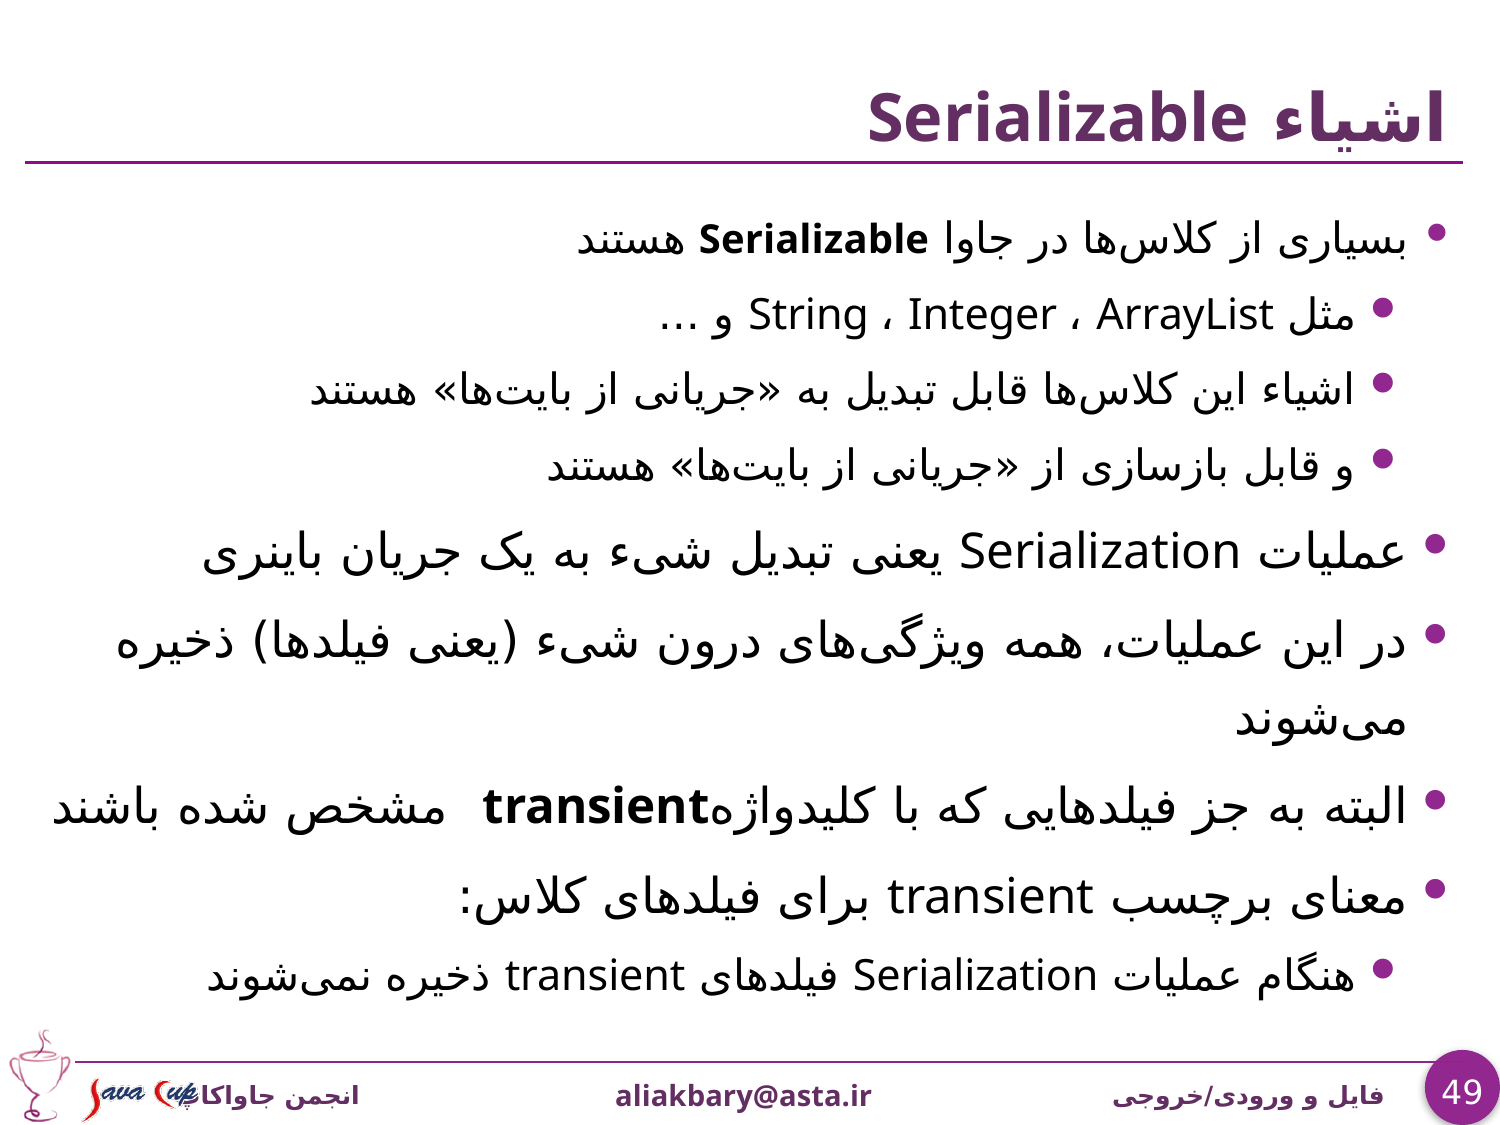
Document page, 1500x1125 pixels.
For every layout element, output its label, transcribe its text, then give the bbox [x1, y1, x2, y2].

title اشیاء Serializable [24, 37, 1463, 163]
list بسياری از کلاس‌ها در جاوا Serializable هستند مثل String ، Integer ، ArrayList و ... اشیاء این کلاس‌ها قابل تبدیل به «جریانی از بایت‌ها» هستند و قابل بازسازی از «جریانی از بایت‌ها» هستند عملیات Serialization یعنی تبدیل شیء به یک جریان باینری در این عملیات، همه ویژگی‌های درون شیء (یعنی فیلدها) ذخیره می‌شوند البته به جز فیلدهایی که با کلیدواژهtransient مشخص شده باشند معنای برچسب transient برای فیلدهای کلاس: هنگام عملیات Serialization فیلدهای transient ذخیره نمی‌شوند [24, 187, 1463, 1063]
picture [6, 1028, 75, 1125]
picture [79, 1076, 200, 1125]
